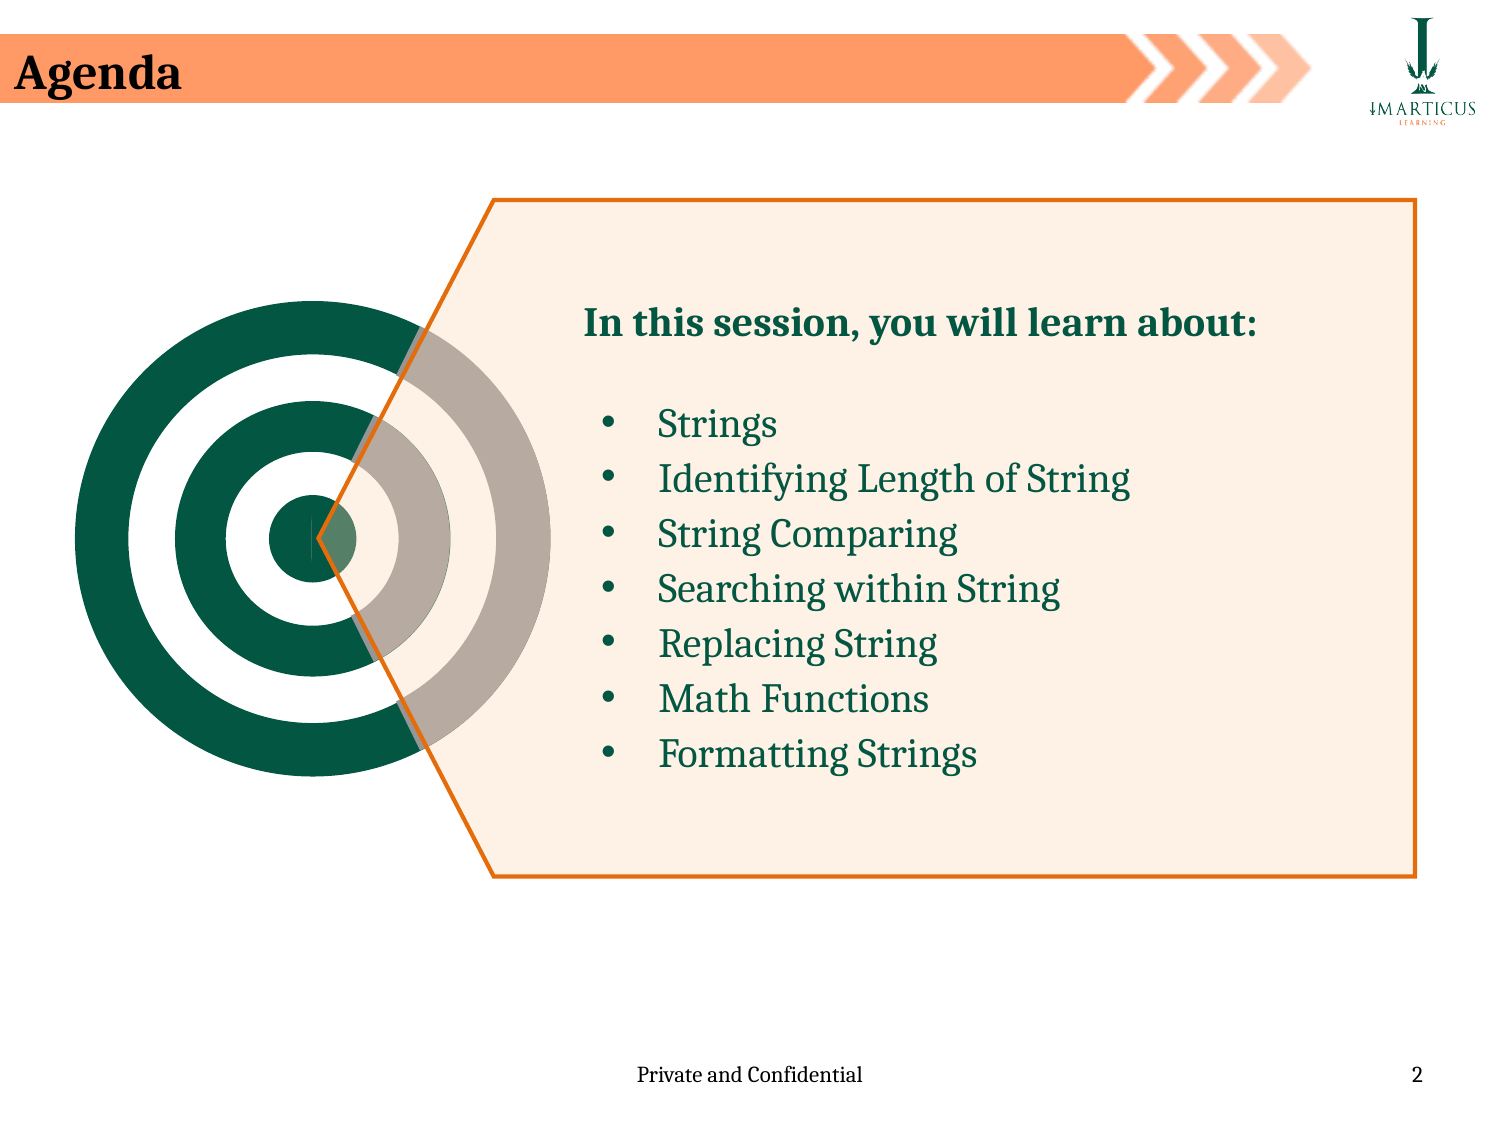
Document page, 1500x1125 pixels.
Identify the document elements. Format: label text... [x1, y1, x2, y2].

title Agenda [0, 32, 1138, 125]
text_box In this session, you will learn about: Strings Identifying Length of String String Comparing Searching within String Replacing String Math Functions Formatting Strings [442, 199, 1416, 877]
picture [1138, 0, 1500, 150]
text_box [74, 300, 551, 777]
